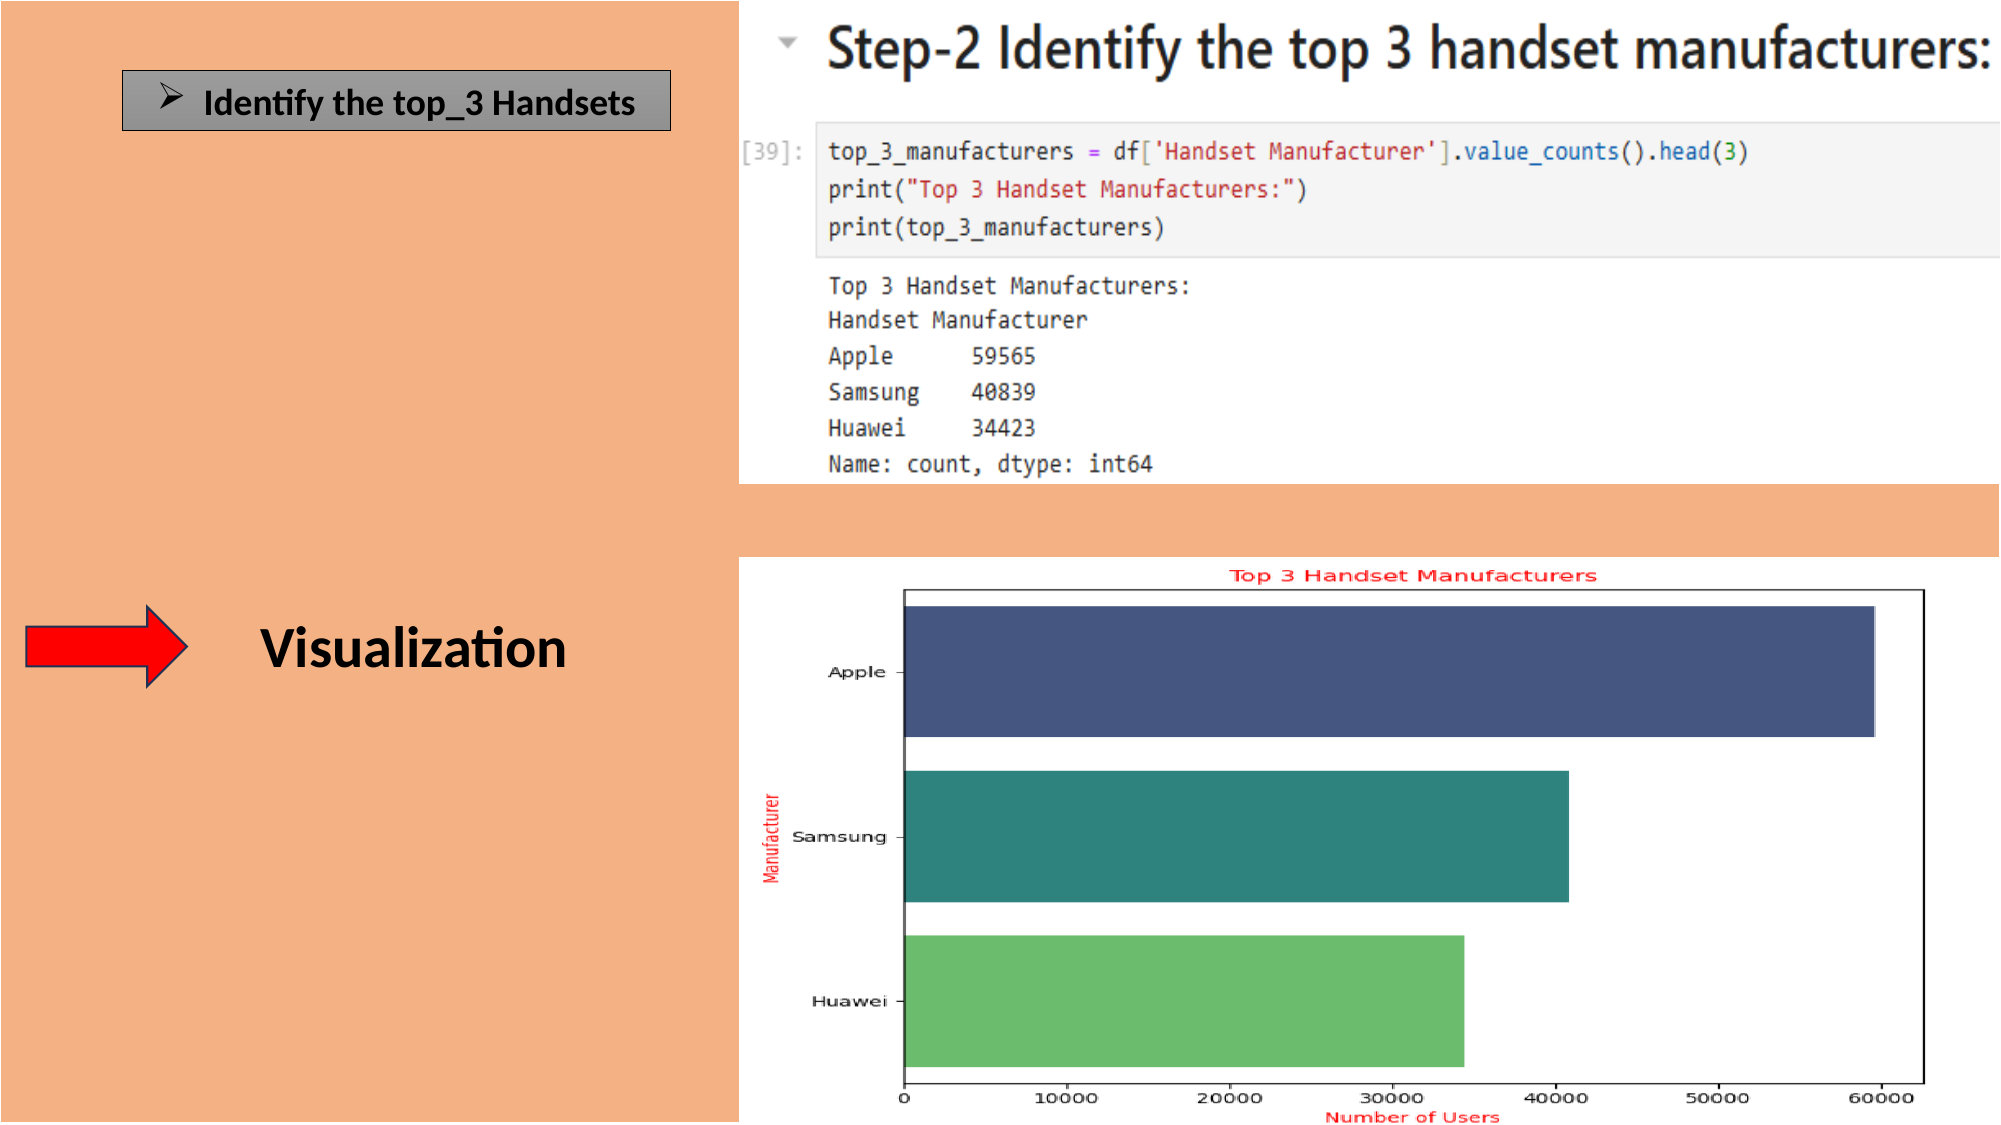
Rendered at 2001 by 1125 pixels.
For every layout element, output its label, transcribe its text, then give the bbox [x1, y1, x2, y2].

table_header [1, 1, 1999, 1122]
text_box Visualization [73, 601, 636, 687]
picture [739, 557, 2000, 1125]
picture [739, 0, 2000, 484]
text_box [25, 604, 189, 689]
text_box Identify the top_3 Handsets [122, 70, 671, 131]
